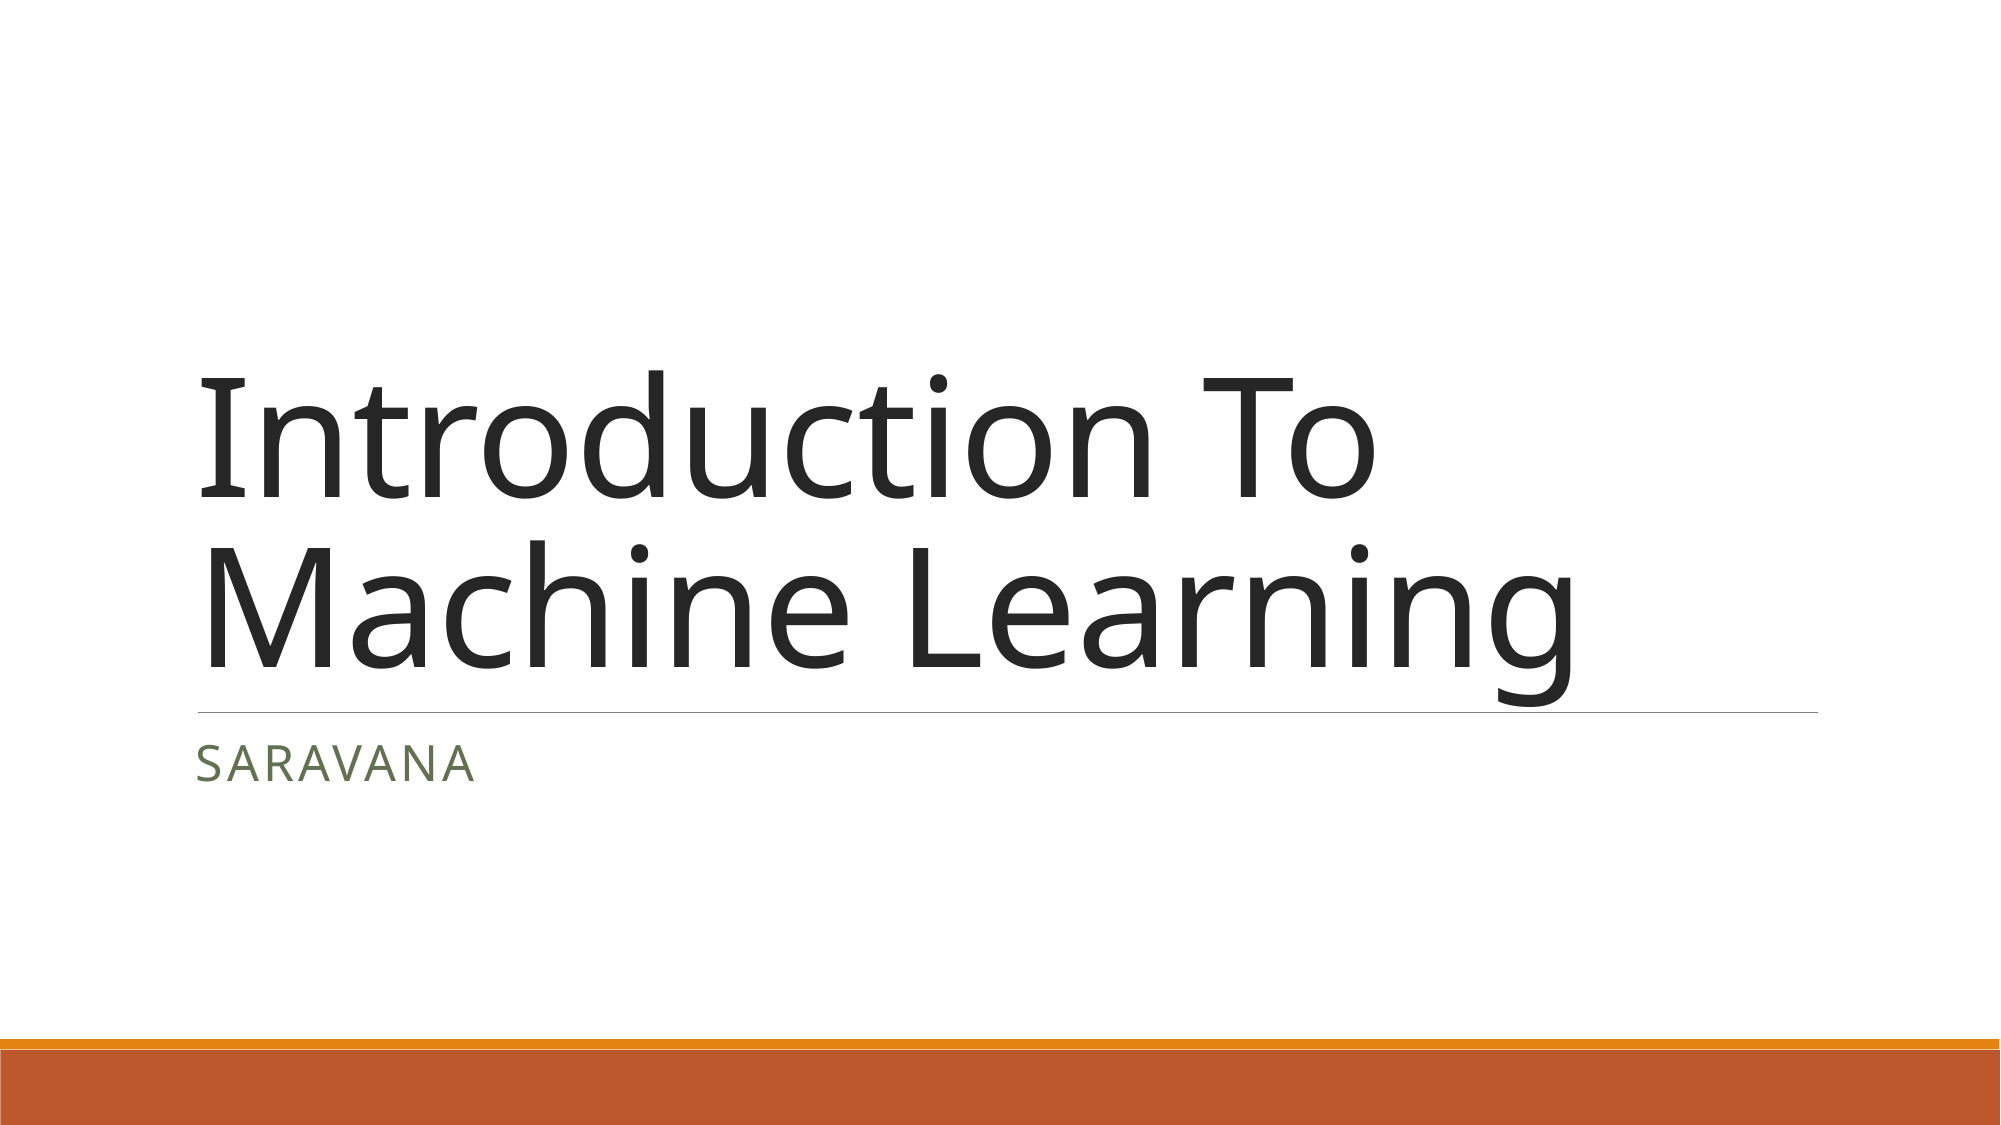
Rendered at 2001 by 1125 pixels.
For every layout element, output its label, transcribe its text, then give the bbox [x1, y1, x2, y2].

title Introduction To Machine Learning [180, 124, 1830, 710]
subtitle Saravana [180, 730, 1831, 919]
